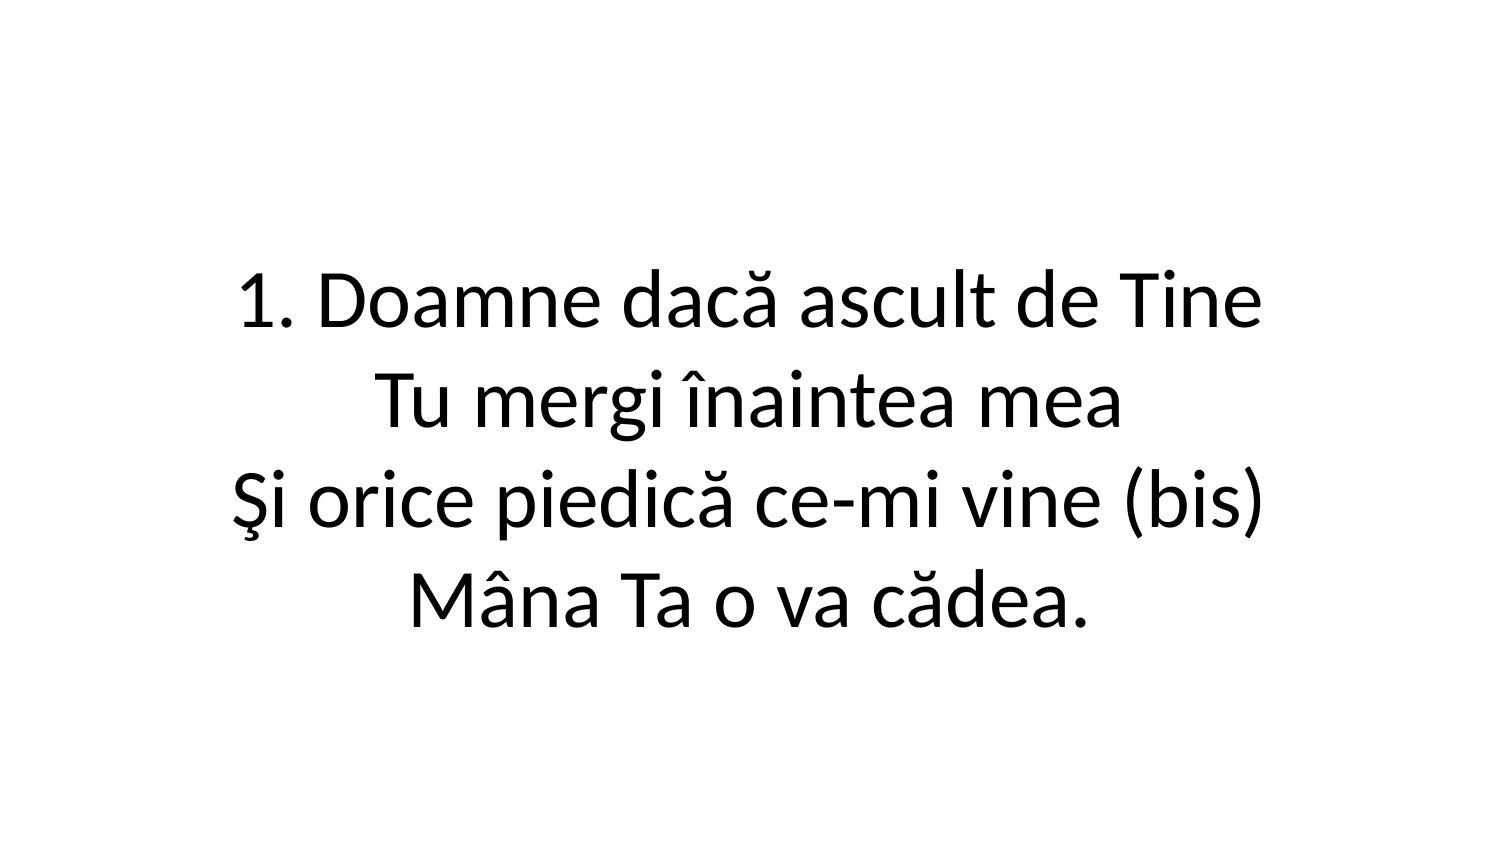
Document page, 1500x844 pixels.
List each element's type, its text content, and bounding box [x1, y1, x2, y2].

text_box 1. Doamne dacă ascult de Tine Tu mergi înaintea mea Şi orice piedică ce-mi vine (bis) Mâna Ta o va cădea. [216, 192, 1284, 652]
